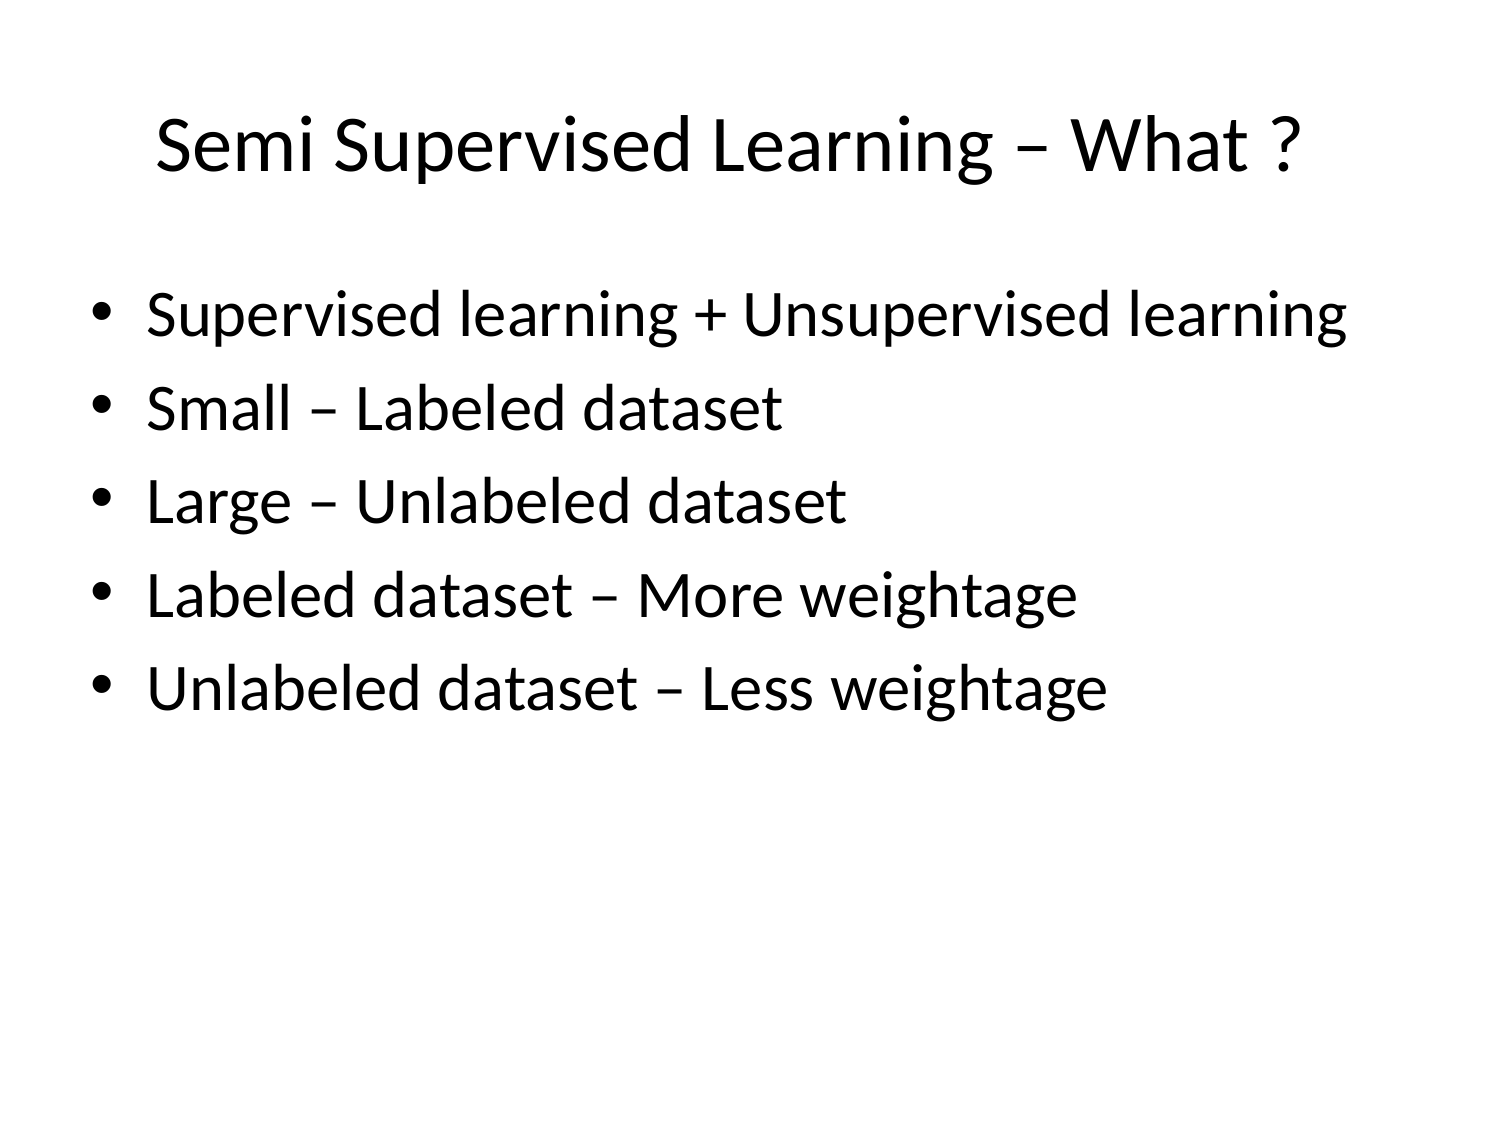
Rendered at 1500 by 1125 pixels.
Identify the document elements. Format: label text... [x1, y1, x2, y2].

title Semi Supervised Learning – What ? [75, 45, 1425, 233]
list Supervised learning + Unsupervised learning Small – Labeled dataset Large – Unlabeled dataset Labeled dataset – More weightage Unlabeled dataset – Less weightage [75, 262, 1425, 1005]
